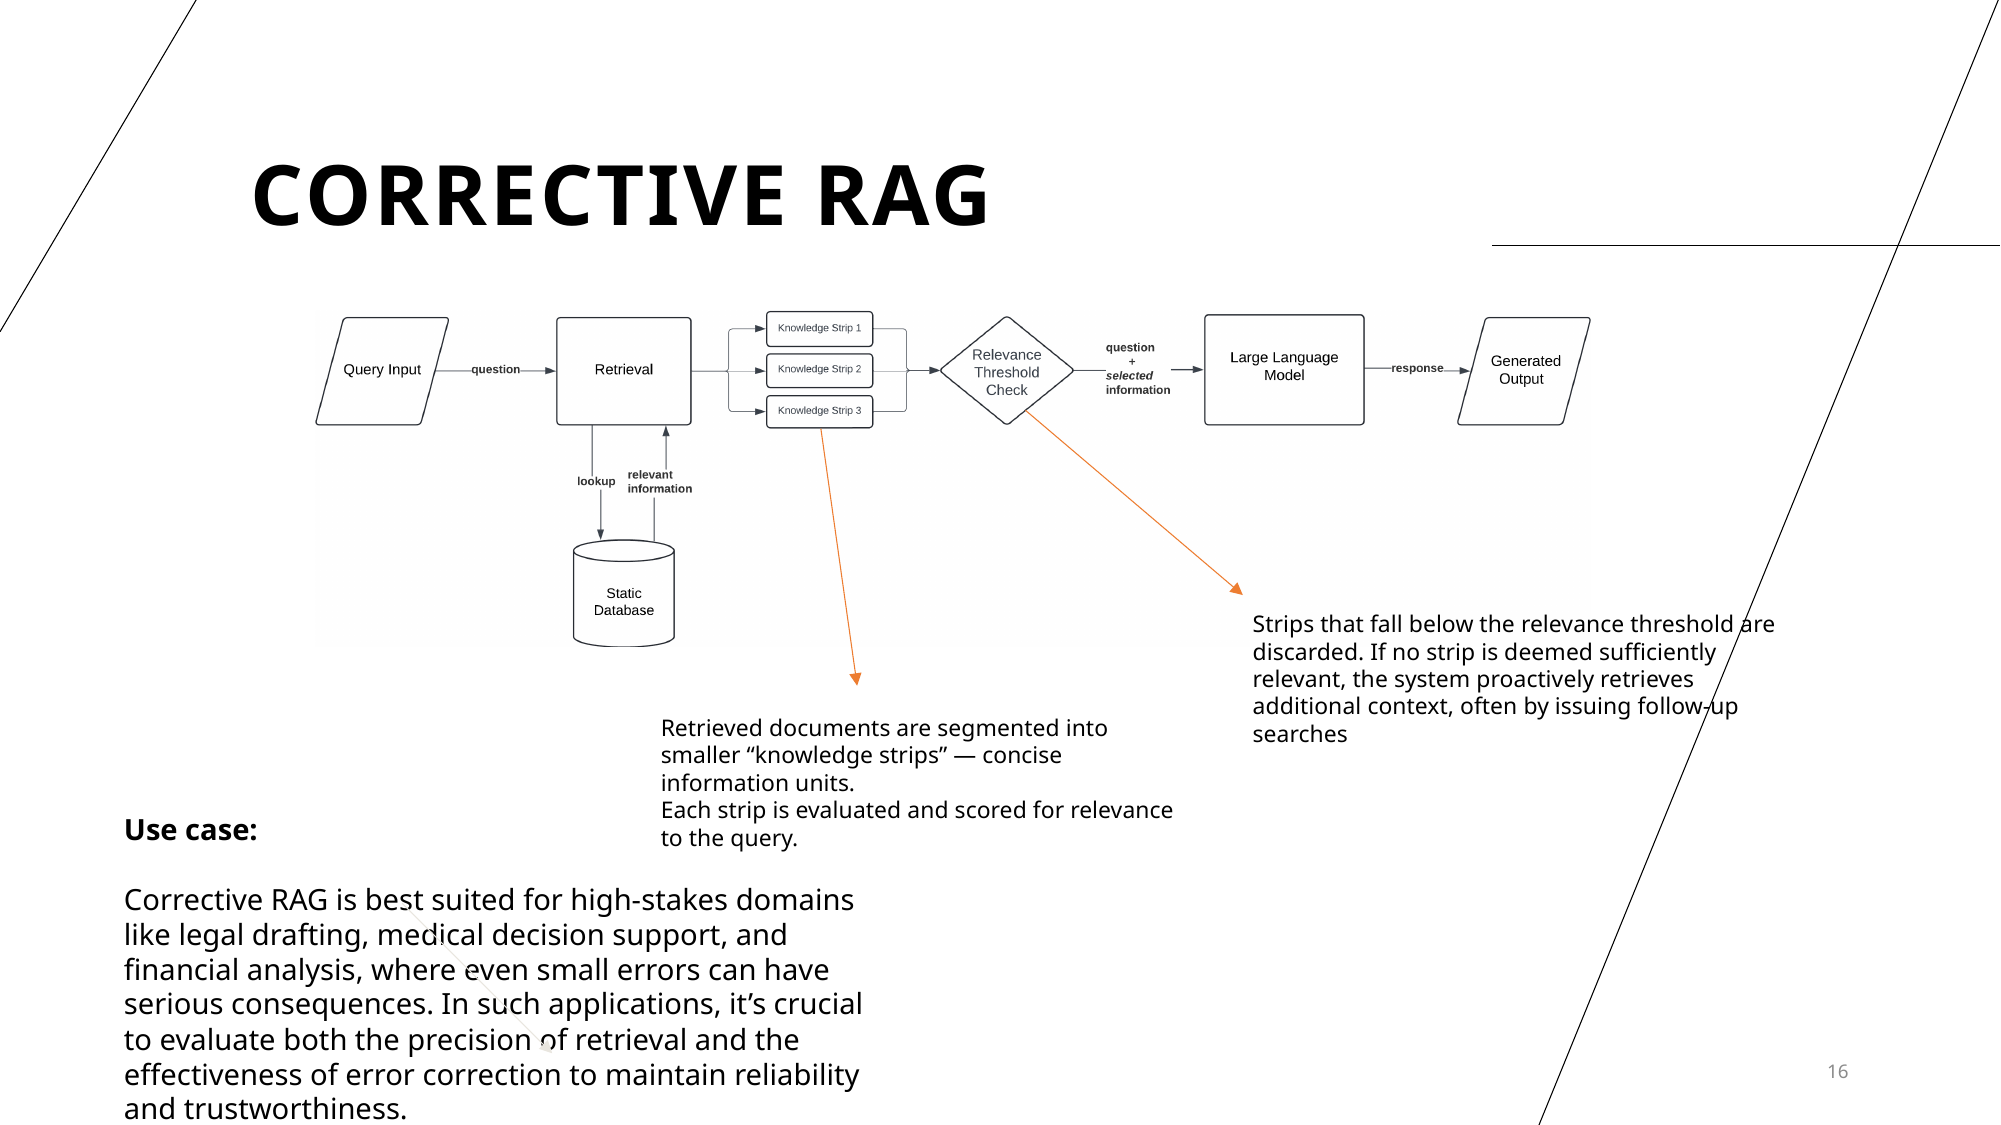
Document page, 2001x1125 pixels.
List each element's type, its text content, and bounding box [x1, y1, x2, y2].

text_box Use case: Corrective RAG is best suited for high-stakes domains like legal drafting, medical decision support, and financial analysis, where even small errors can have serious consequences. In such applications, it’s crucial to evaluate both the precision of retrieval and the effectiveness of error correction to maintain reliability and trustworthiness. [109, 803, 889, 1125]
slide_number 16 [1701, 1042, 1864, 1103]
text_box Strips that fall below the relevance threshold are discarded. If no strip is deemed sufficiently relevant, the system proactively retrieves additional context, often by issuing follow-up searches [1237, 602, 1794, 755]
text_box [1025, 410, 1243, 596]
picture [315, 310, 1591, 647]
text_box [402, 903, 553, 1054]
text_box Retrieved documents are segmented into smaller “knowledge strips” — concise information units. Each strip is evaluated and scored for relevance to the query. [646, 706, 1207, 904]
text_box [820, 428, 858, 686]
title Corrective rag [235, 0, 2000, 252]
